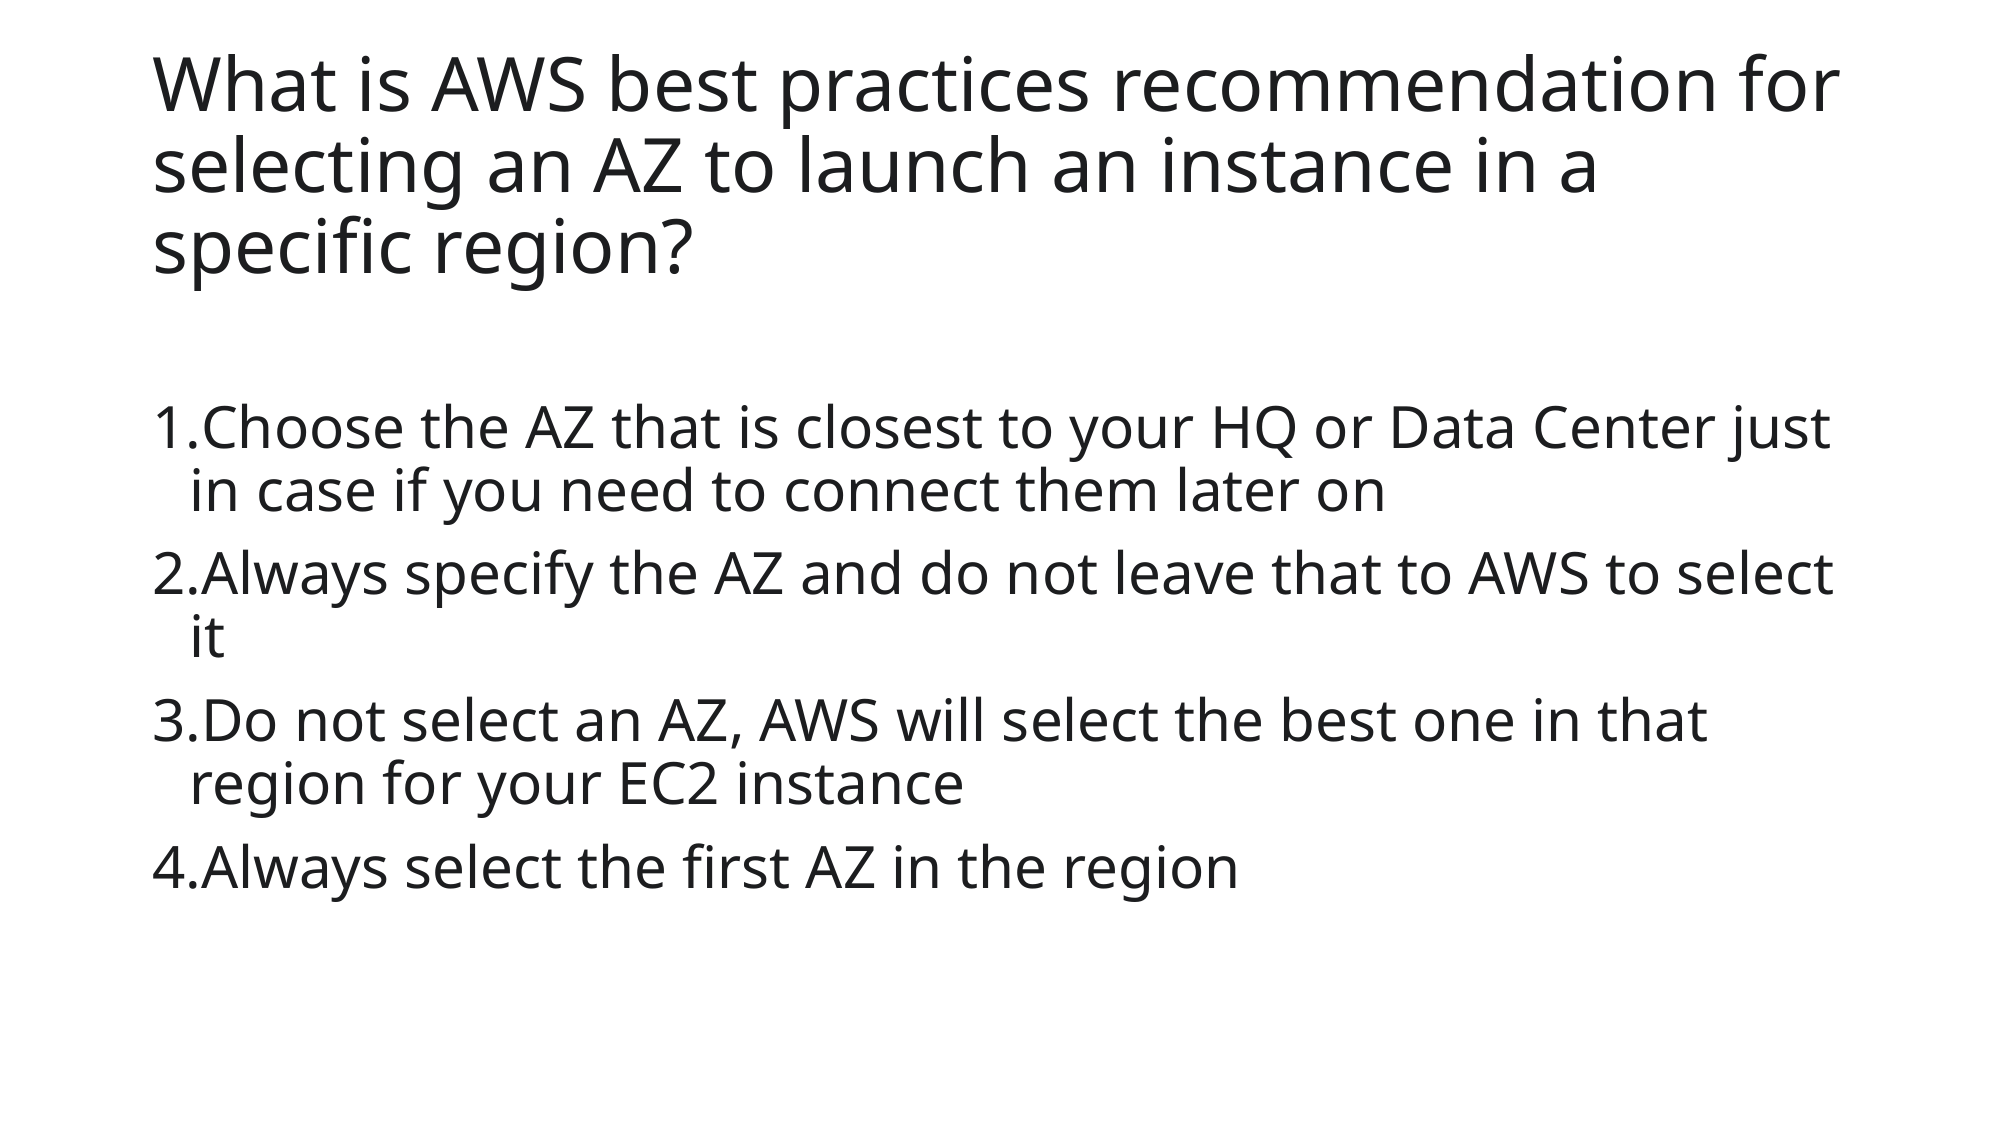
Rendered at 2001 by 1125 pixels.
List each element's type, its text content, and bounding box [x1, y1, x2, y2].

title What is AWS best practices recommendation for selecting an AZ to launch an instance in a specific region? [137, 59, 1863, 278]
list Choose the AZ that is closest to your HQ or Data Center just in case if you need to connect them later on Always specify the AZ and do not leave that to AWS to select it Do not select an AZ, AWS will select the best one in that region for your EC2 instance Always select the first AZ in the region [137, 299, 1863, 1014]
